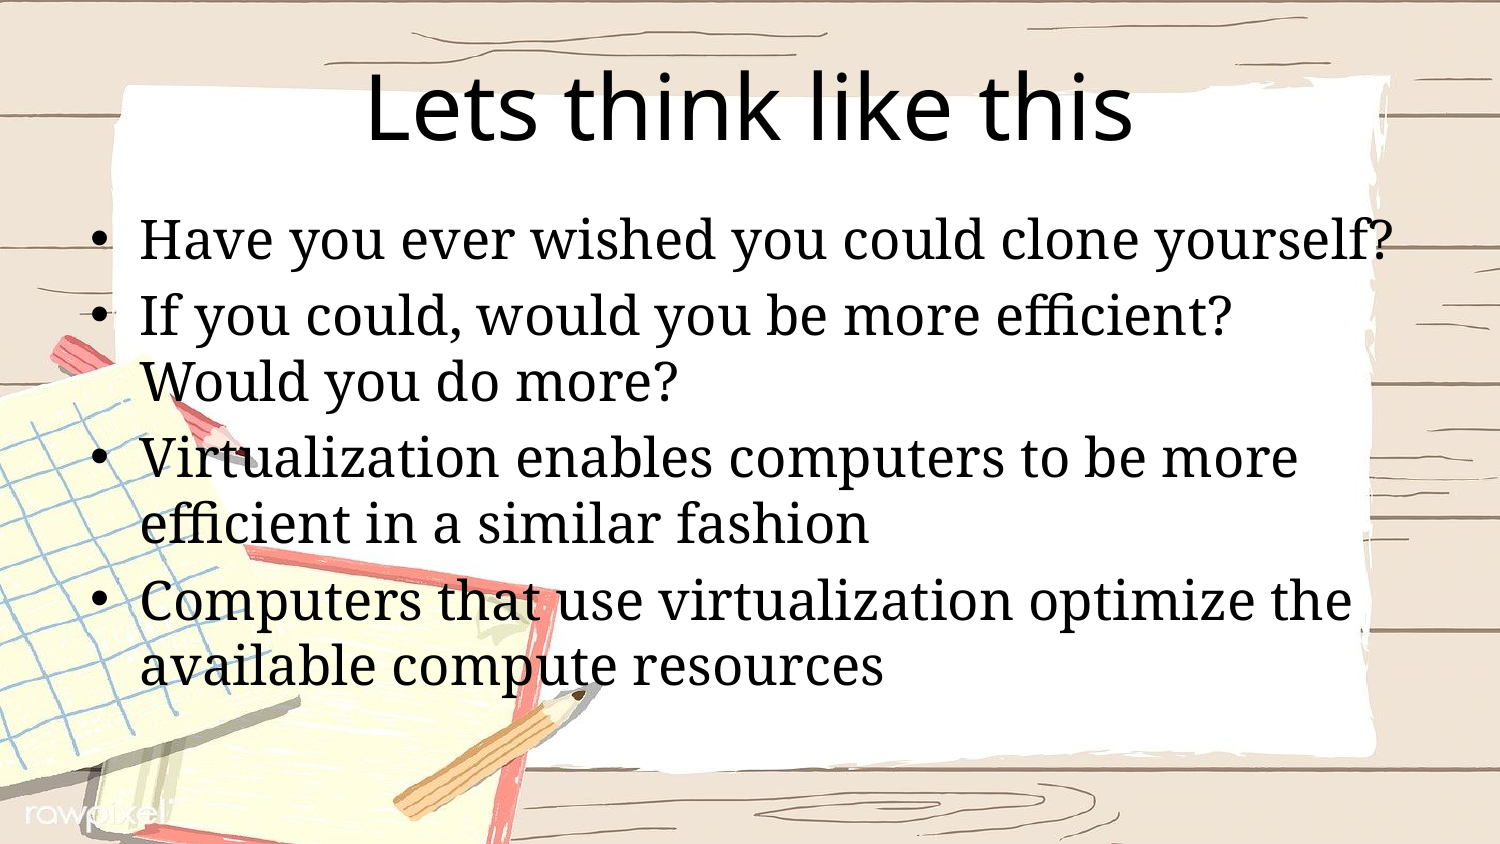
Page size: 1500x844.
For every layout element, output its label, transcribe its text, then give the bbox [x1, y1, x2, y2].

picture [0, 0, 1500, 844]
list Have you ever wished you could clone yourself? If you could, would you be more efficient? Would you do more? Virtualization enables computers to be more efficient in a similar fashion Computers that use virtualization optimize the available compute resources [75, 196, 1425, 754]
title Lets think like this [75, 33, 1425, 175]
